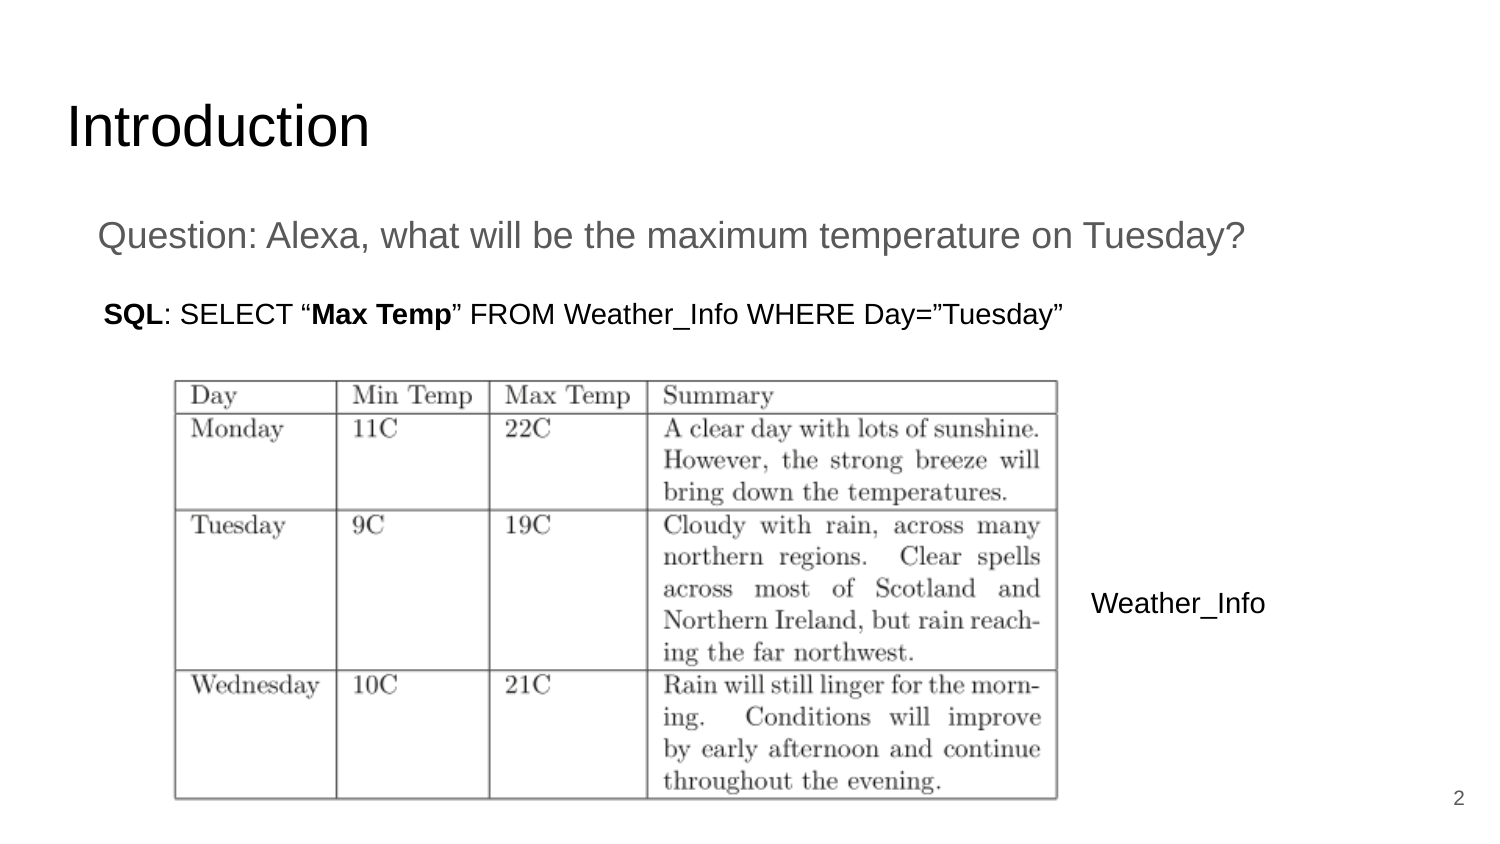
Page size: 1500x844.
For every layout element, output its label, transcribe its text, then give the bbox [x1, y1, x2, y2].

title Introduction [51, 72, 1449, 167]
text_box SQL: SELECT “Max Temp” FROM Weather_Info WHERE Day=”Tuesday” [88, 279, 1247, 422]
slide_number 2 [1389, 764, 1480, 830]
text_box Weather_Info [1076, 569, 1383, 618]
picture [153, 359, 1068, 805]
list Question: Alexa, what will be the maximum temperature on Tuesday? [51, 189, 1449, 750]
